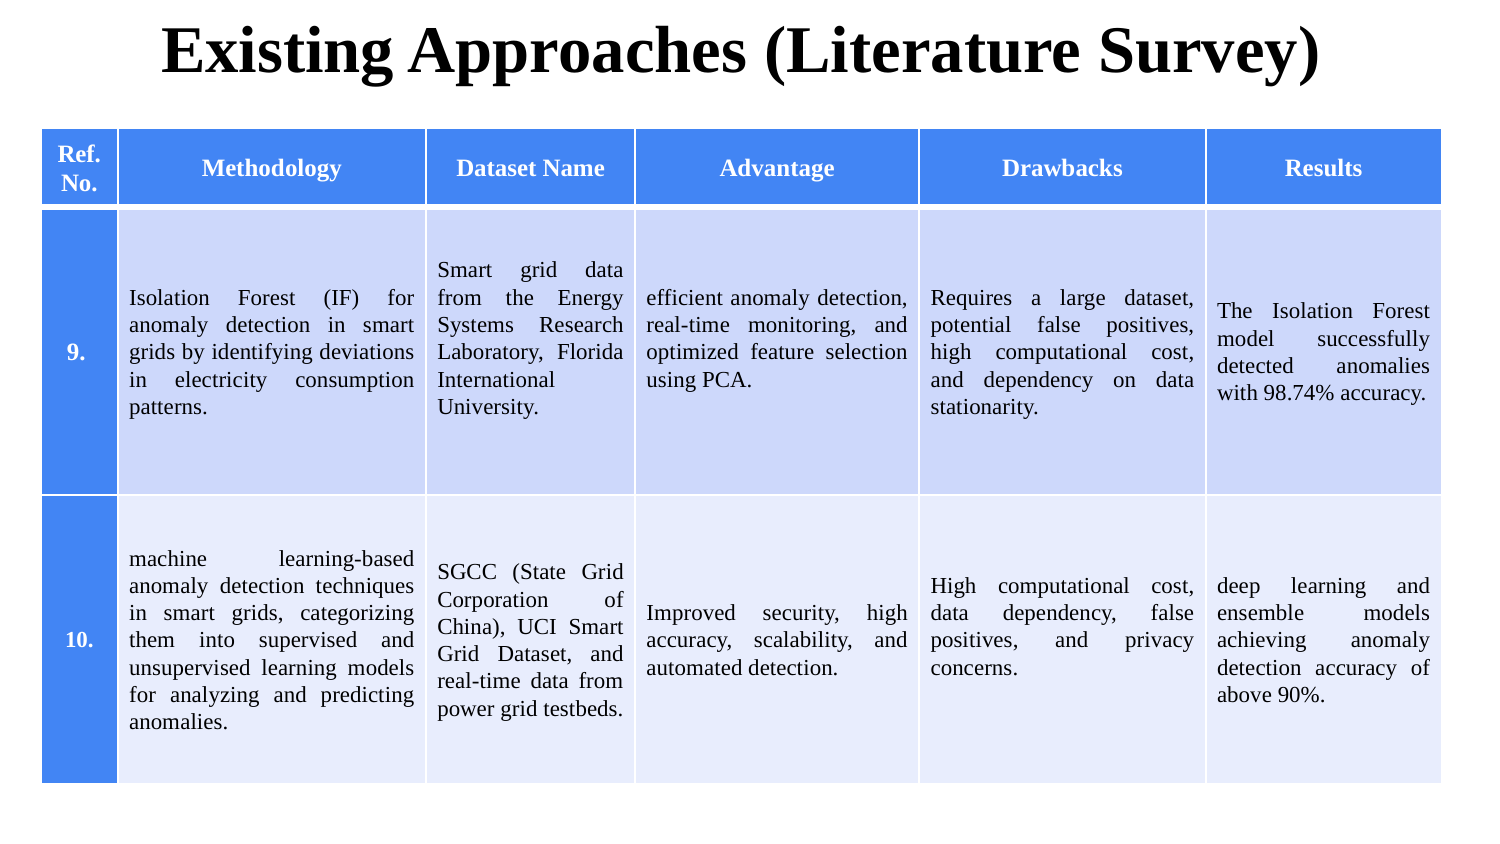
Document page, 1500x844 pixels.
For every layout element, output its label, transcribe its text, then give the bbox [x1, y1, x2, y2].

table_cell The Isolation Forest model successfully detected anomalies with 98.74% accuracy. [1207, 210, 1441, 494]
table_cell Smart grid data from the Energy Systems Research Laboratory, Florida International University​. [427, 210, 634, 494]
table_header Results [1207, 129, 1441, 204]
table_header Advantage [636, 129, 918, 204]
table_cell Improved security, high accuracy, scalability, and automated detection. [636, 496, 918, 783]
table_header Dataset Name [427, 129, 634, 204]
table_cell machine learning-based anomaly detection techniques in smart grids, categorizing them into supervised and unsupervised learning models for analyzing and predicting anomalies. [119, 496, 425, 783]
table_header Drawbacks [920, 129, 1205, 204]
table_cell High computational cost, data dependency, false positives, and privacy concerns. [920, 496, 1205, 783]
table_cell Isolation Forest (IF) for anomaly detection in smart grids by identifying deviations in electricity consumption patterns. [119, 210, 425, 494]
table_cell 9. [42, 210, 117, 494]
table_cell SGCC (State Grid Corporation of China), UCI Smart Grid Dataset, and real-time data from power grid testbeds. [427, 496, 634, 783]
table_cell deep learning and ensemble models achieving anomaly detection accuracy of above 90%. [1207, 496, 1441, 783]
table_cell Requires a large dataset, potential false positives, high computational cost, and dependency on data stationarity. [920, 210, 1205, 494]
table_header Ref. No. [42, 129, 117, 204]
table_header Methodology [119, 129, 425, 204]
table_cell efficient anomaly detection, real-time monitoring, and optimized feature selection using PCA. [636, 210, 918, 494]
text_box Existing Approaches (Literature Survey) [0, 0, 1500, 129]
table_cell 10. [42, 496, 117, 783]
